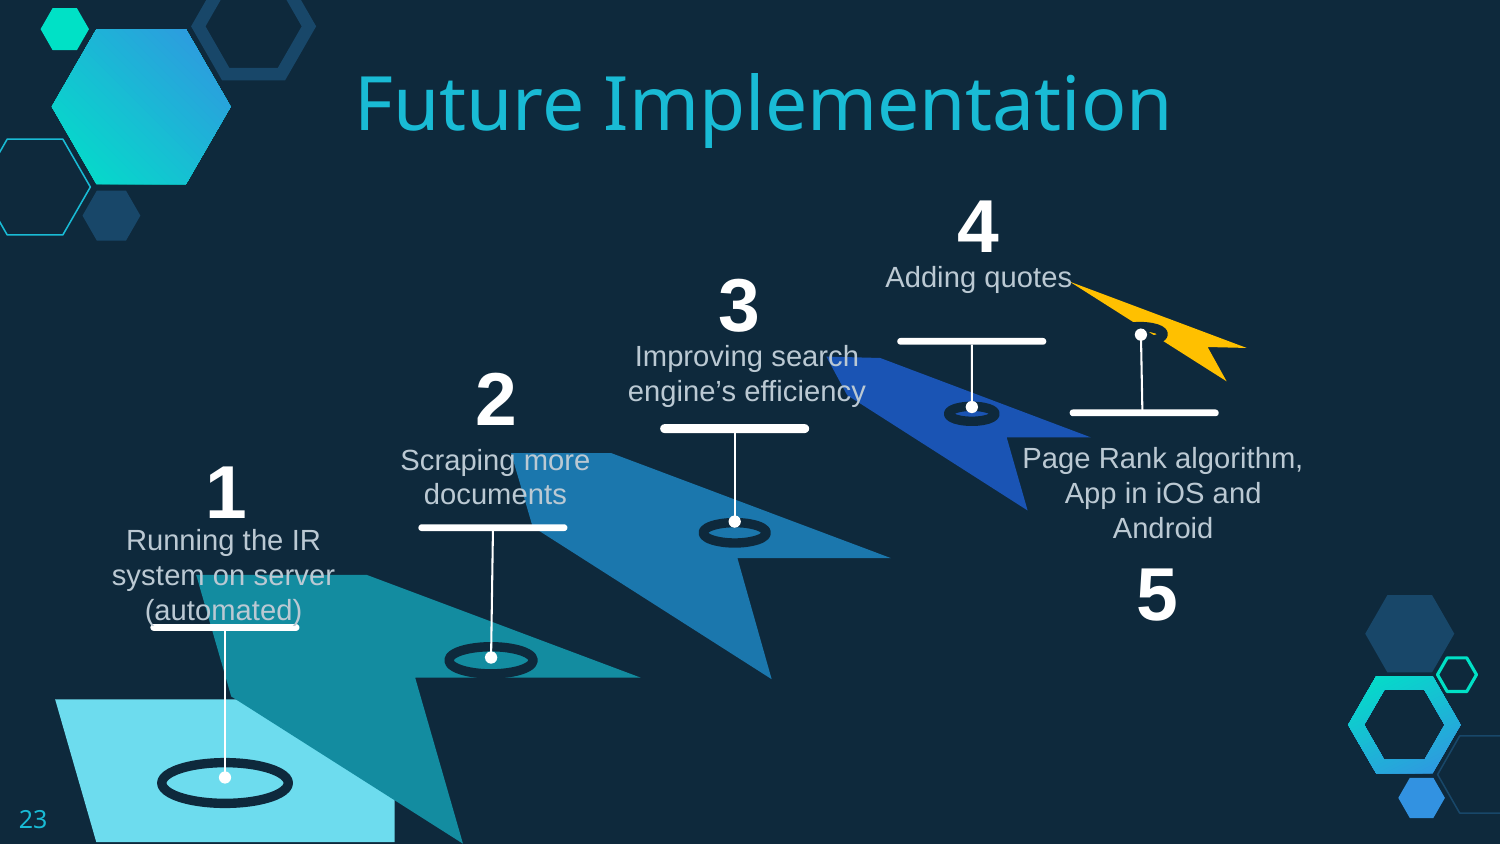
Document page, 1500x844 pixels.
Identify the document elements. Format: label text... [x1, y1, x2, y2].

text_box Future Implementation [339, 54, 1409, 161]
text_box Page Rank algorithm, App in iOS and Android [1281, 439, 1310, 545]
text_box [54, 177, 1277, 844]
slide_number 23 [3, 788, 49, 844]
